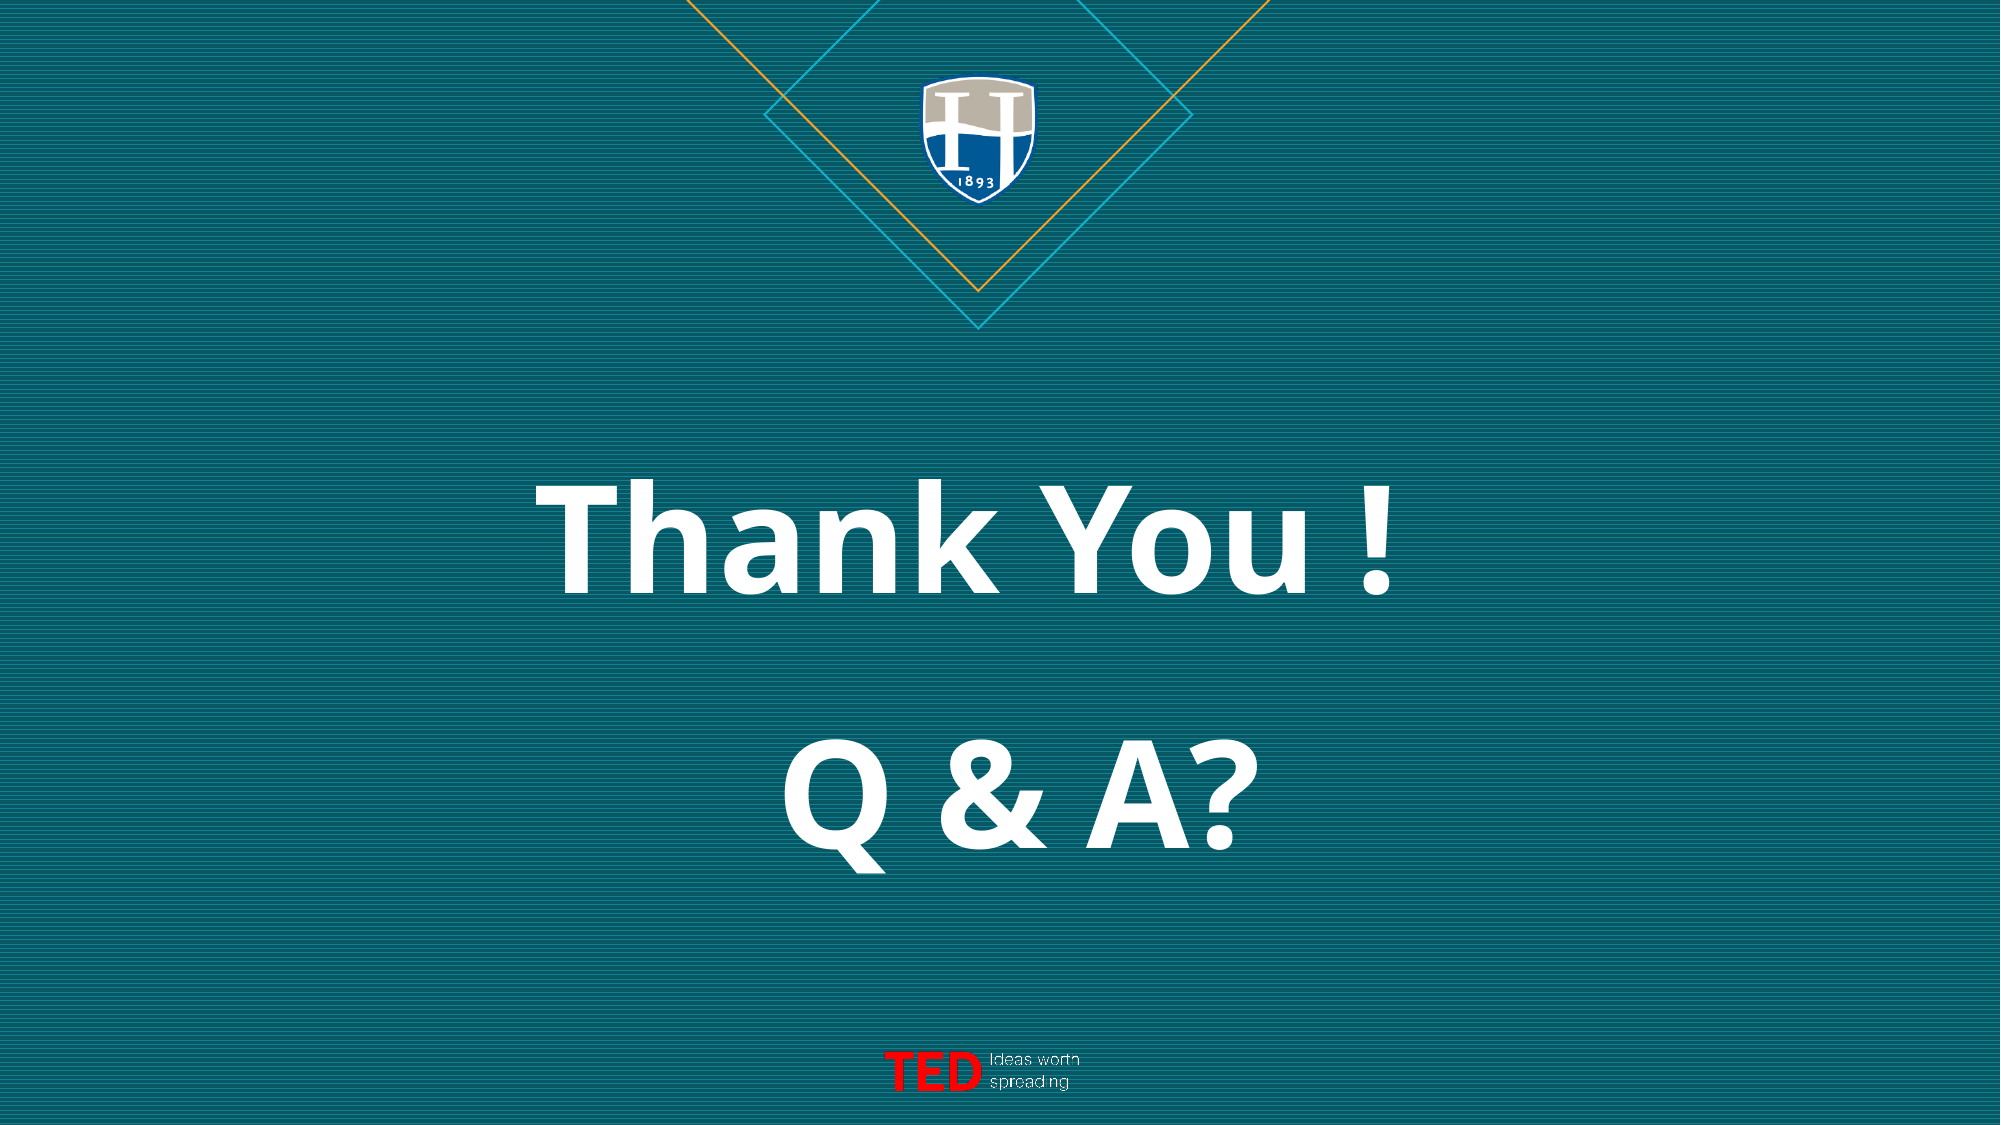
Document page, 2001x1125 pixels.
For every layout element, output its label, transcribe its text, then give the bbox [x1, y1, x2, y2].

picture [919, 73, 1038, 207]
title Thank You ! [215, 451, 1716, 640]
text_box Q & A? [269, 718, 1770, 881]
picture [869, 1039, 1088, 1100]
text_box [687, 0, 1269, 329]
